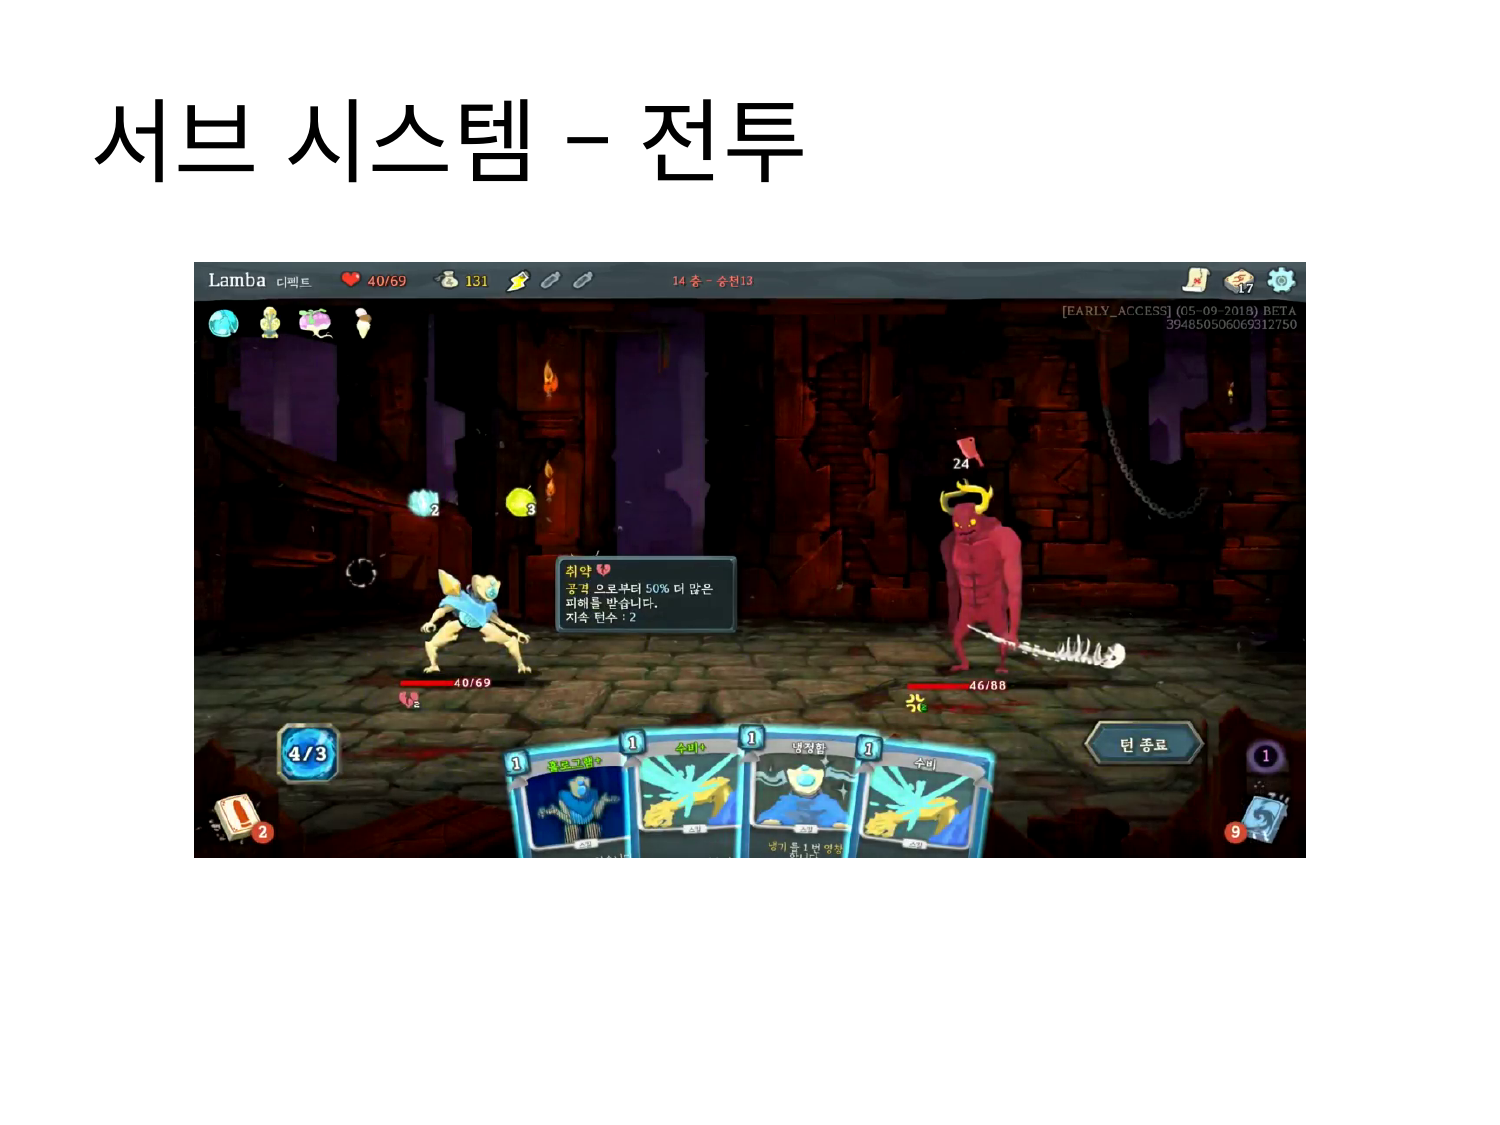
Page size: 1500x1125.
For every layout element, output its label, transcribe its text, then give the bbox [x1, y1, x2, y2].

title 서브 시스템 – 전투 [75, 45, 1425, 233]
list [194, 262, 1306, 859]
